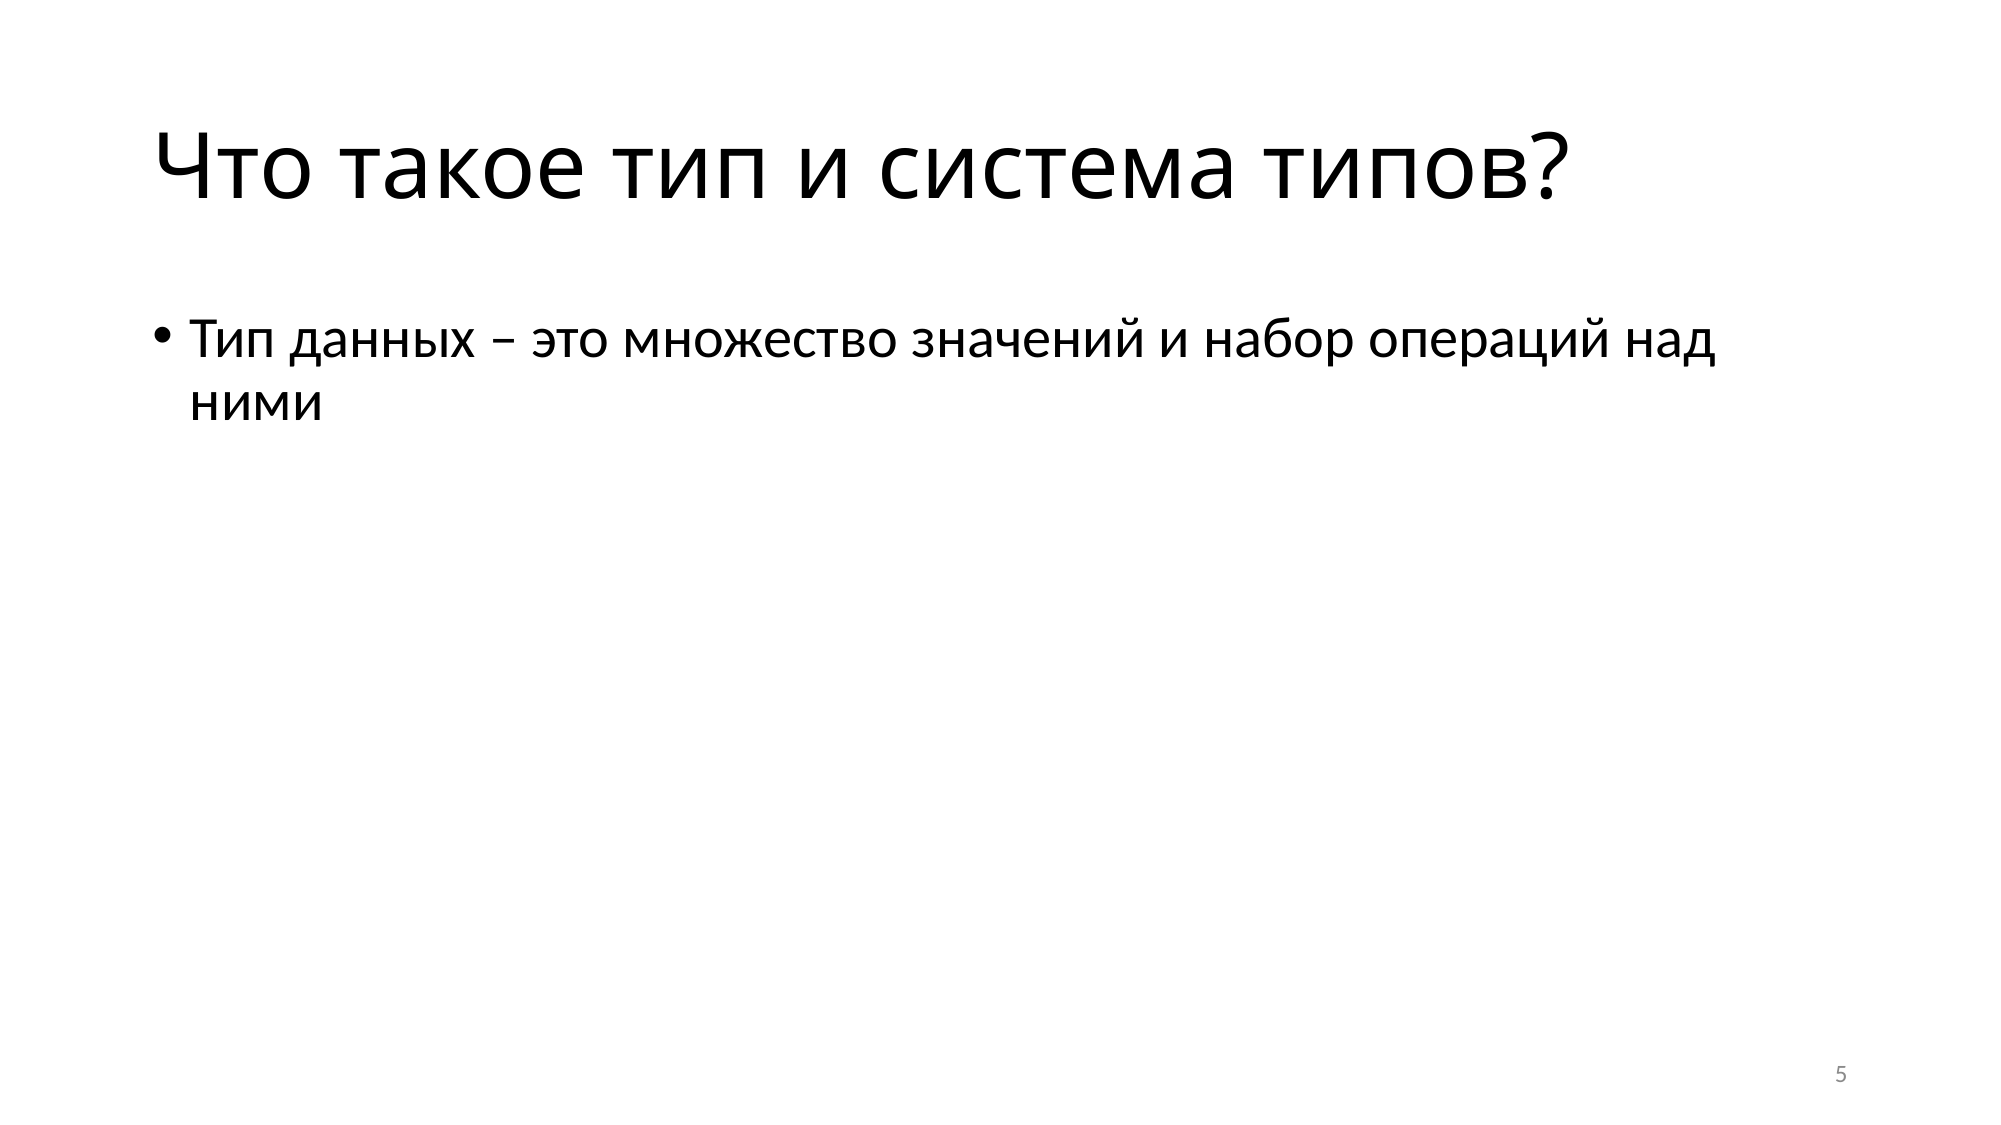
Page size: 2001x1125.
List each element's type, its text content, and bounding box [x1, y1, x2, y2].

title Что такое тип и система типов? [137, 59, 1863, 278]
list Тип данных – это множество значений и набор операций над ними Результат операции может принадлежать множеству значений другого типа Например, результат сравнения чисел принадлежит множеству значений булевского типа Система типов языка программирования – это набор правил, который назначает типы переменным, выражениям, функциям и т.п. частям программы на этом языке [137, 299, 1863, 1014]
slide_number 5 [1412, 1042, 1863, 1103]
